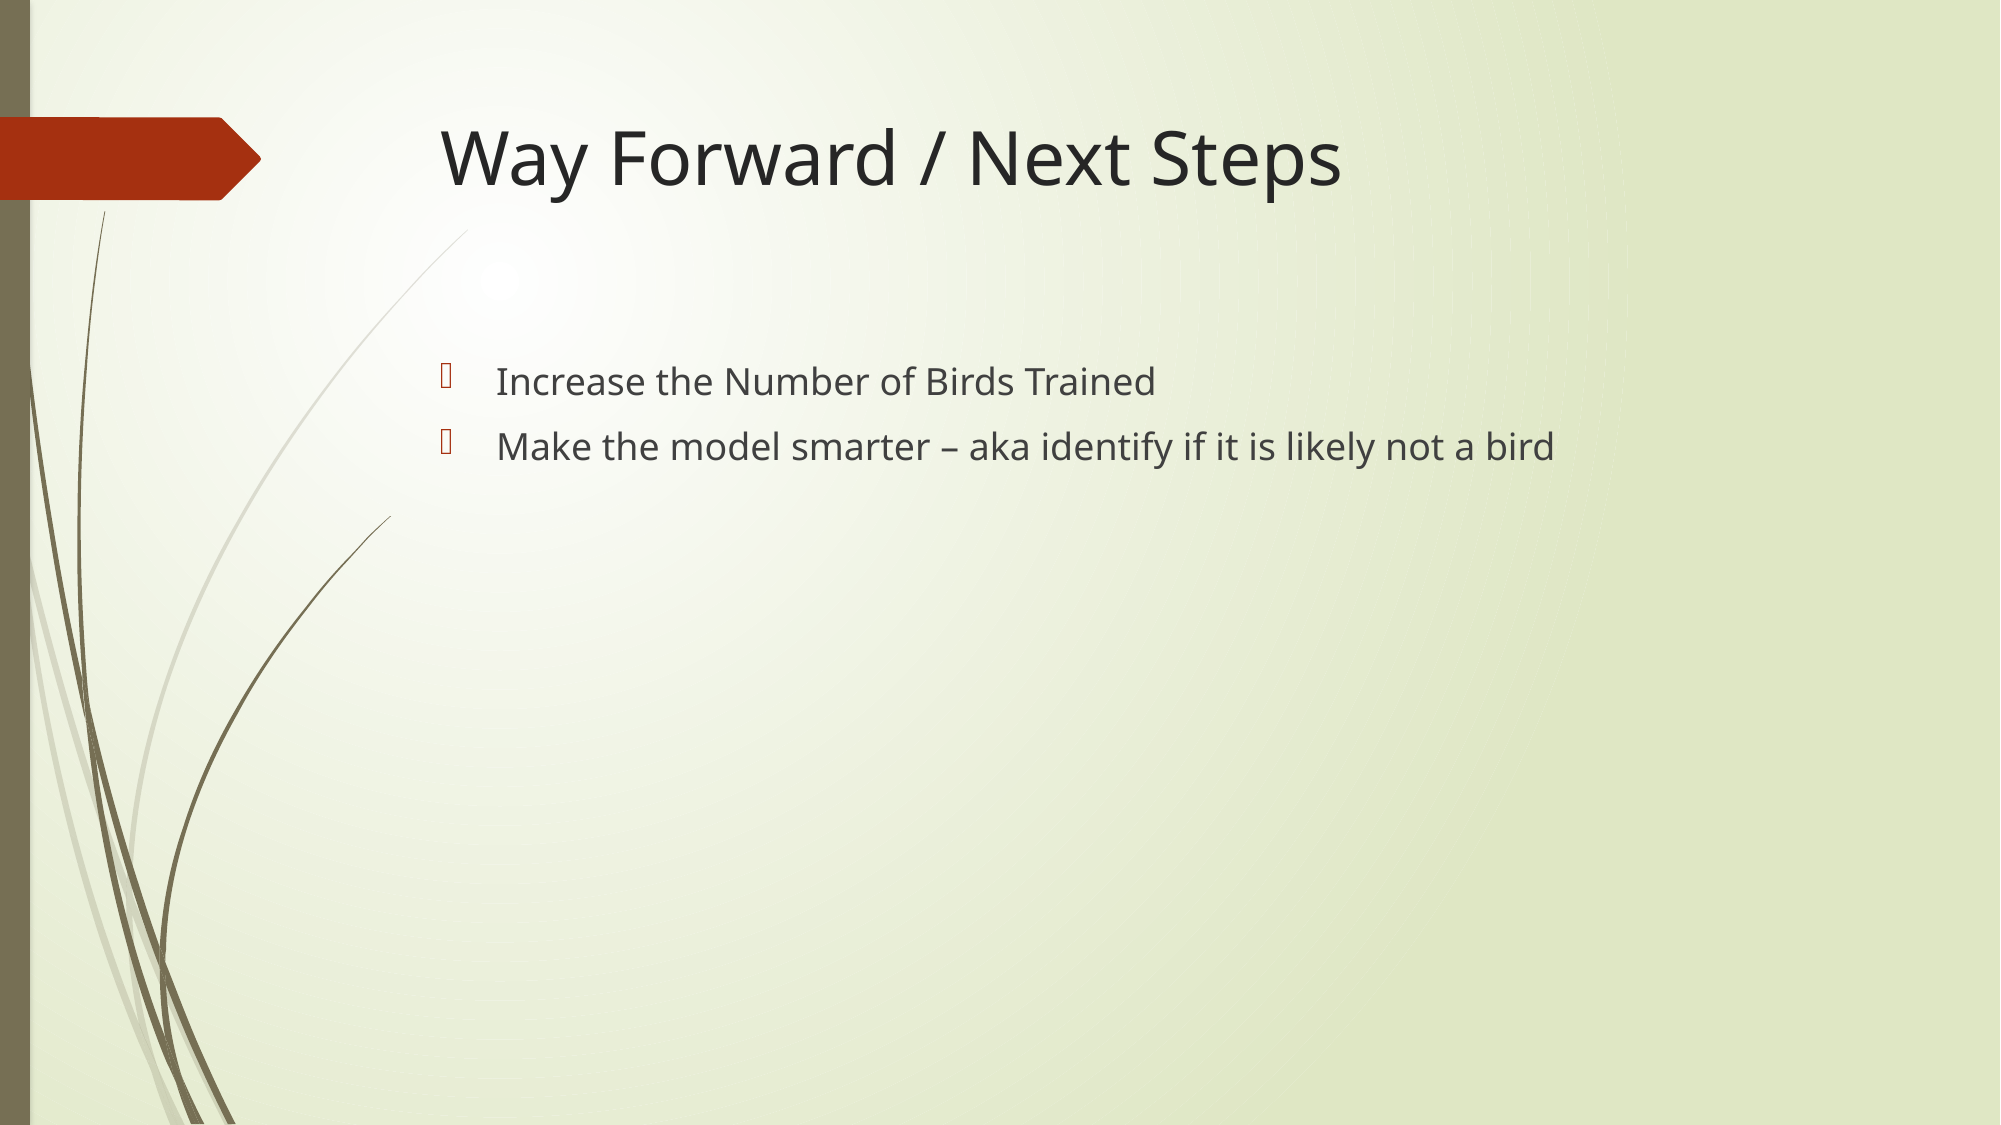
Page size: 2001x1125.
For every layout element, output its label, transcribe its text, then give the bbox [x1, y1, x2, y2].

title Way Forward / Next Steps [425, 102, 1888, 313]
list Increase the Number of Birds Trained Make the model smarter – aka identify if it is likely not a bird [424, 350, 1888, 970]
